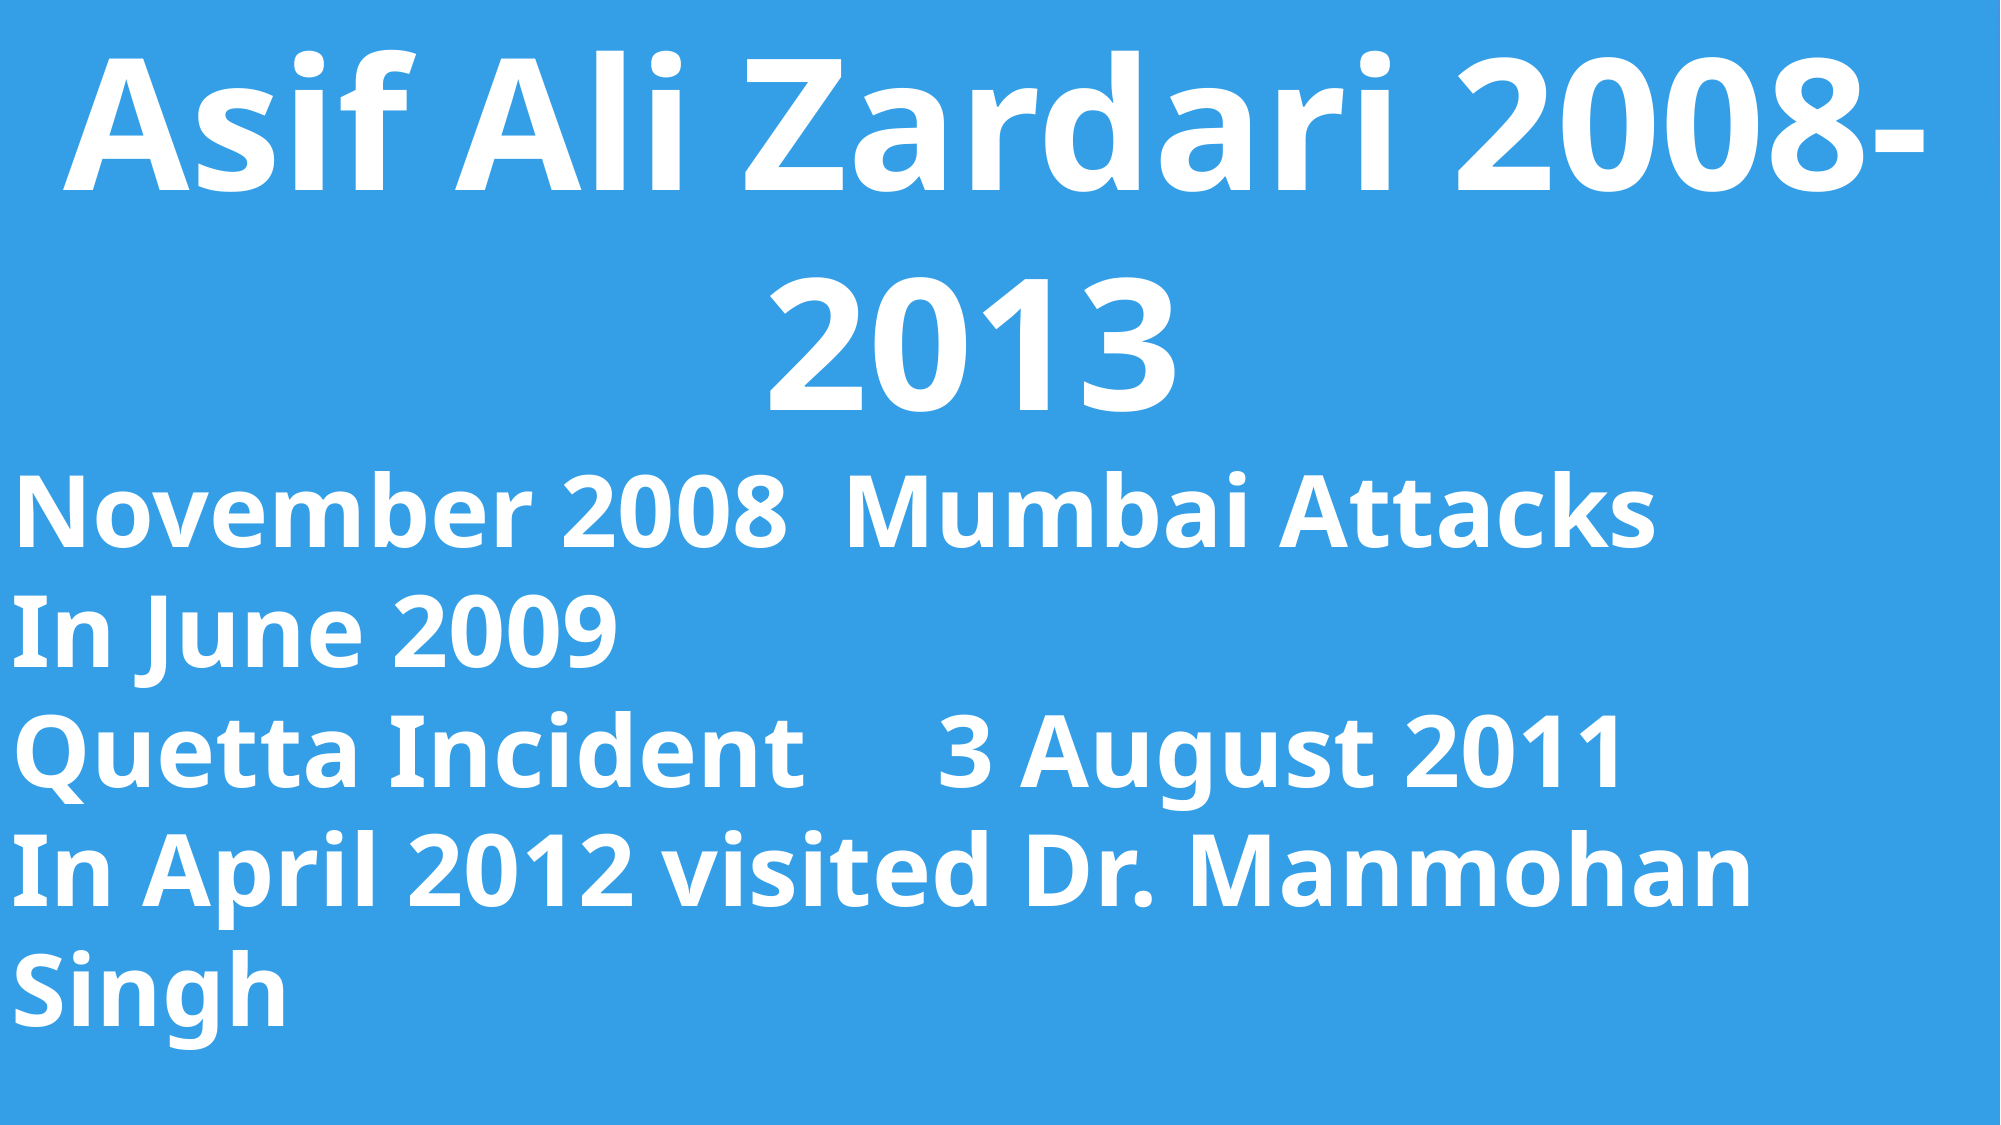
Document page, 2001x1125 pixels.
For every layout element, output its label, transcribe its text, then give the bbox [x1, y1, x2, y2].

text_box Asif Ali Zardari 2008-2013 November 2008 Mumbai Attacks In June 2009 Quetta Incident 3 August 2011 In April 2012 visited Dr. Manmohan Singh [0, 0, 1998, 1125]
